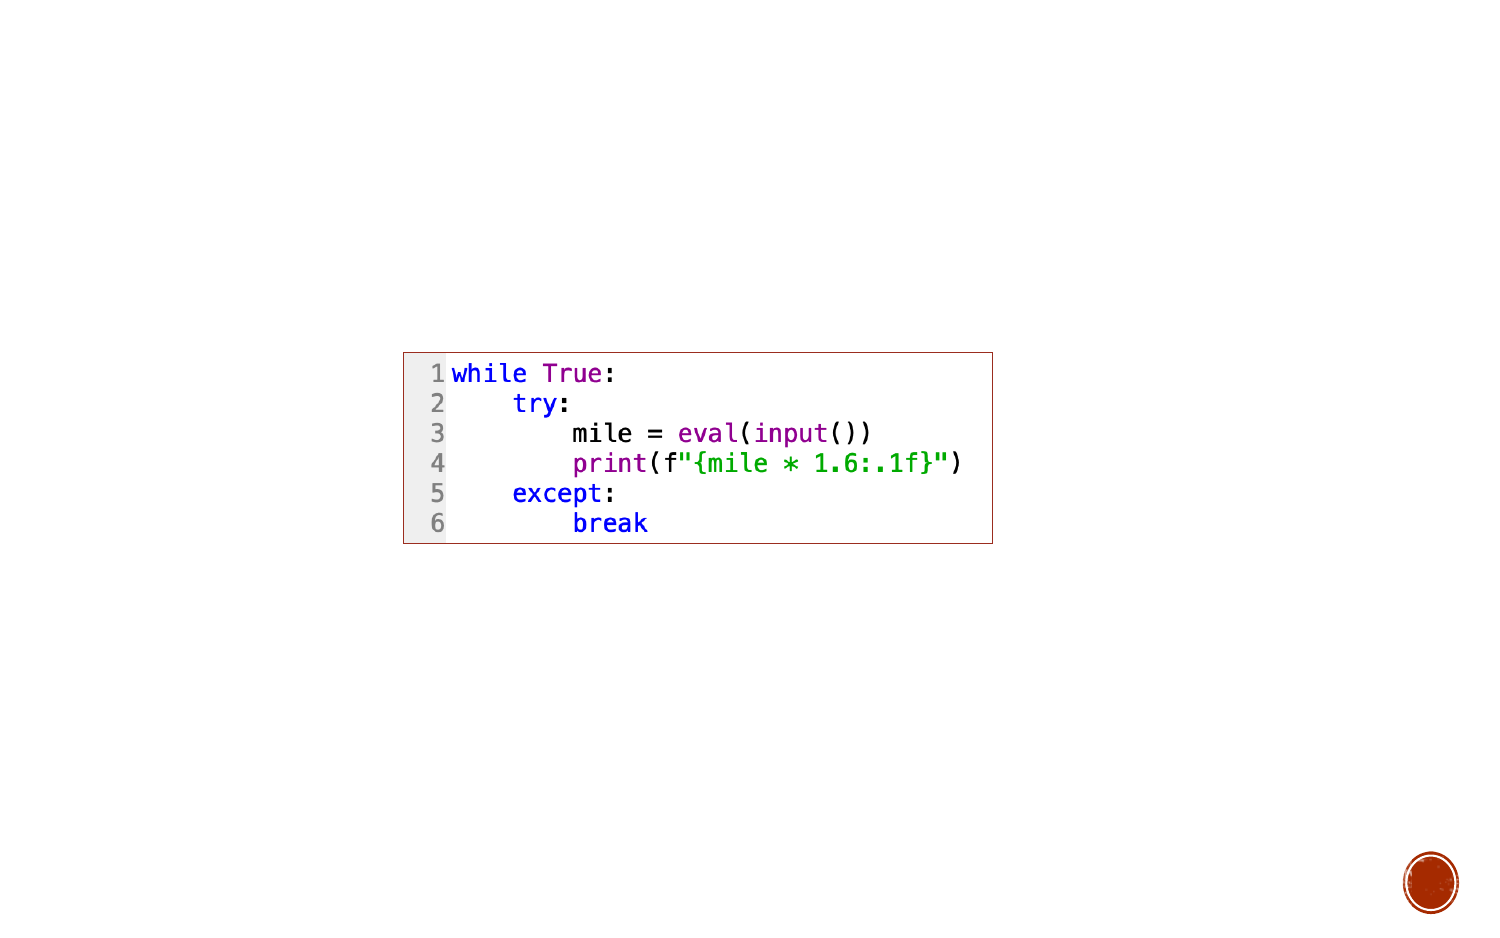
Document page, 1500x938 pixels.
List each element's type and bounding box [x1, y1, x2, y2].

picture [404, 353, 992, 543]
